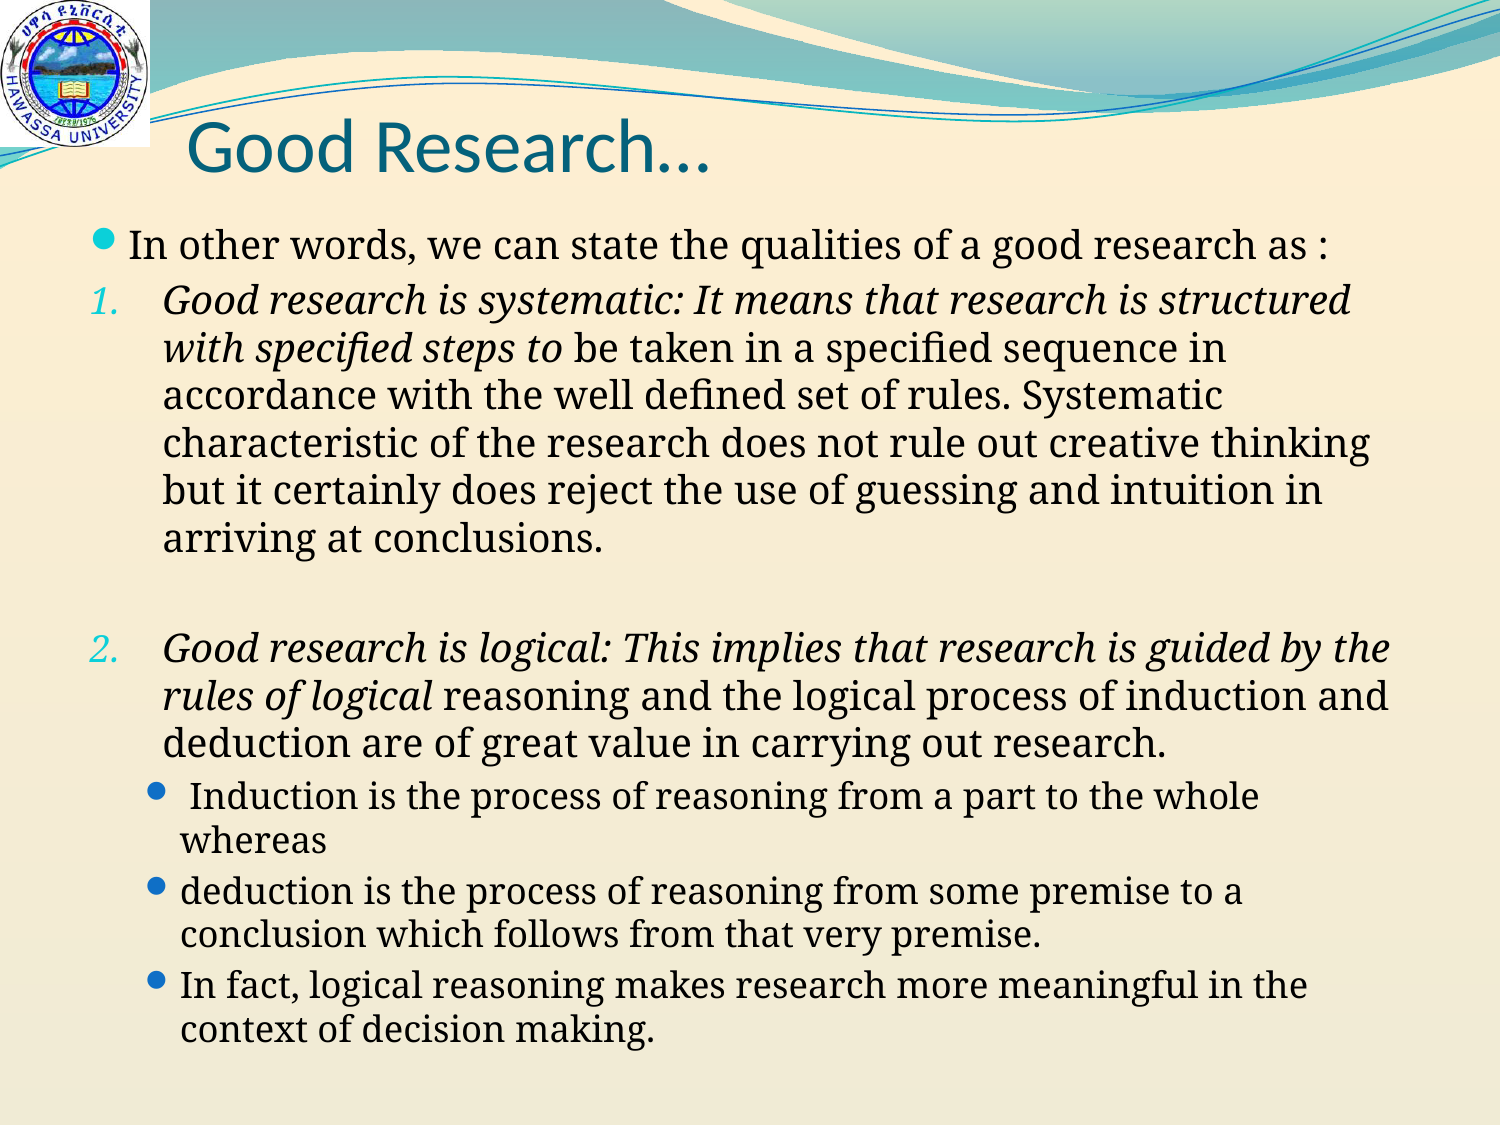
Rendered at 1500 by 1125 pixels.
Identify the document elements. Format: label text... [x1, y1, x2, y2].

picture [0, 0, 151, 147]
title Good Research… [75, 87, 1425, 188]
list In other words, we can state the qualities of a good research as : Good research is systematic: It means that research is structured with specified steps to be taken in a specified sequence in accordance with the well defined set of rules. Systematic characteristic of the research does not rule out creative thinking but it certainly does reject the use of guessing and intuition in arriving at conclusions. Good research is logical: This implies that research is guided by the rules of logical reasoning and the logical process of induction and deduction are of great value in carrying out research. Induction is the process of reasoning from a part to the whole whereas deduction is the process of reasoning from some premise to a conclusion which follows from that very premise. In fact, logical reasoning makes research more meaningful in the context of decision making. [75, 212, 1425, 1063]
